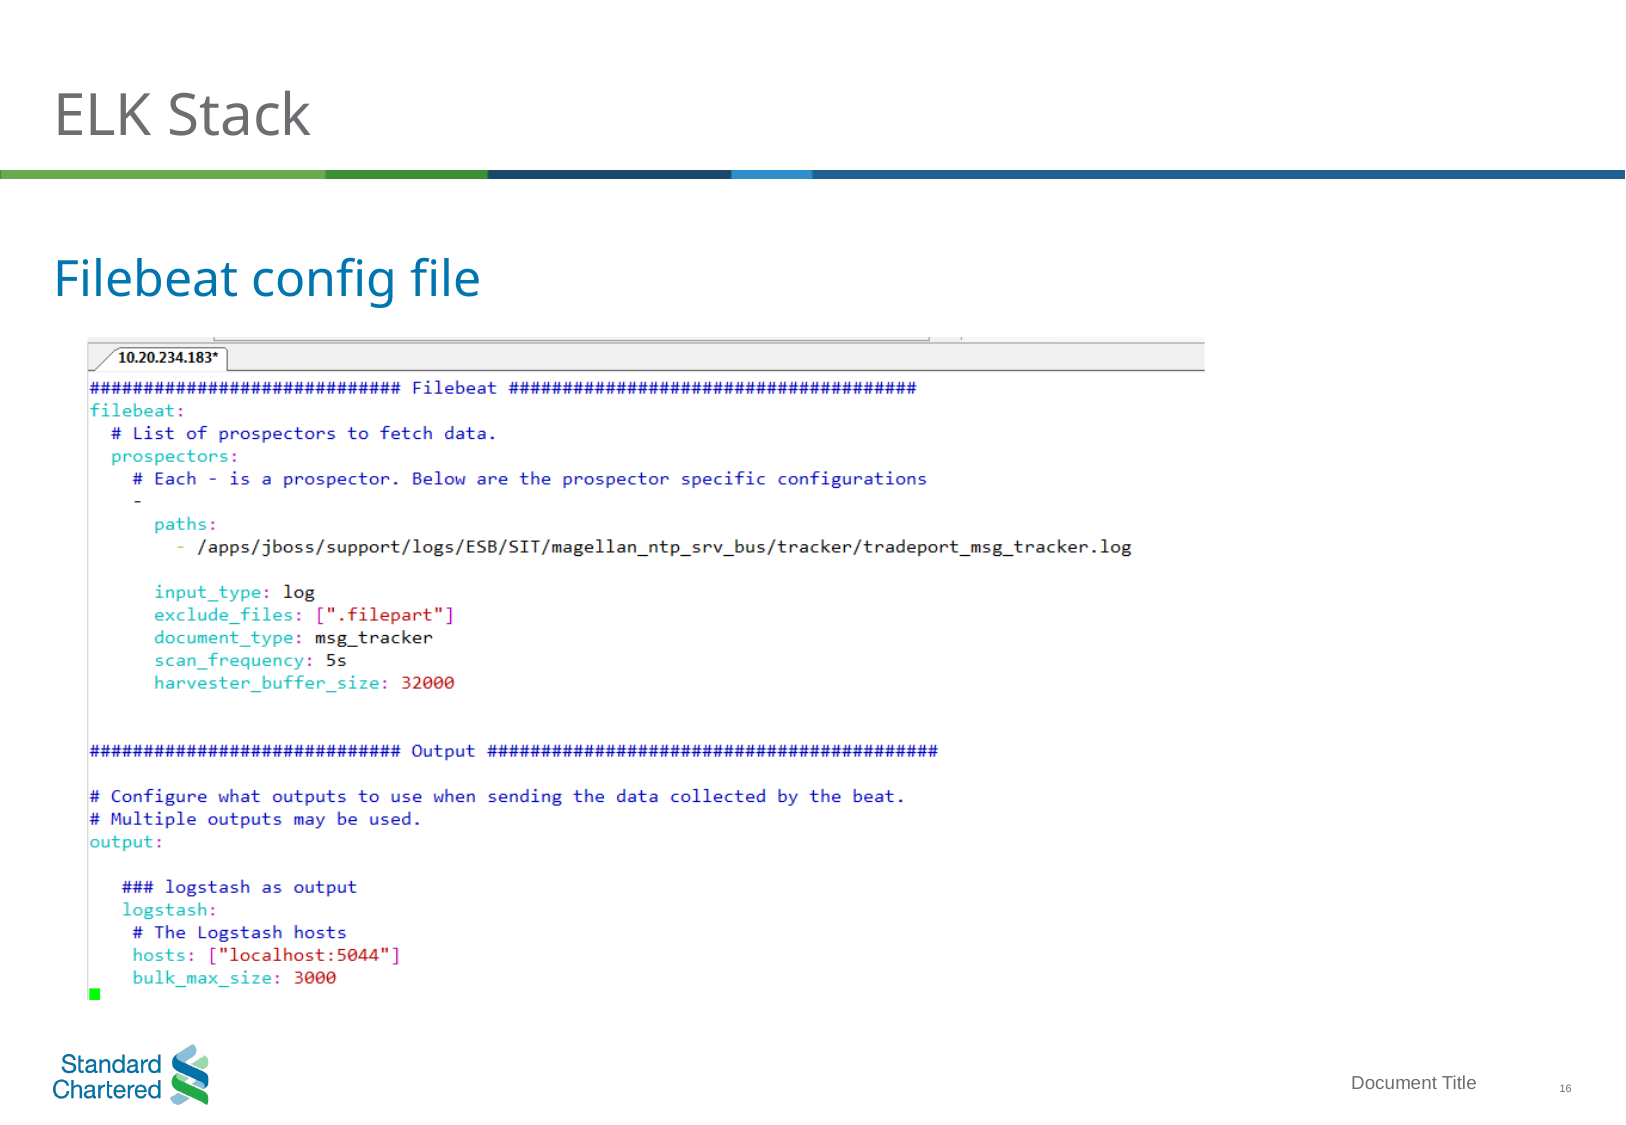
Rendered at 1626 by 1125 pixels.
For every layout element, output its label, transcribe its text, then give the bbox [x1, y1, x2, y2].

picture [87, 337, 1205, 1000]
title ELK Stack [53, 32, 1573, 148]
list Filebeat config file [53, 217, 1573, 1013]
picture [0, 170, 1625, 179]
